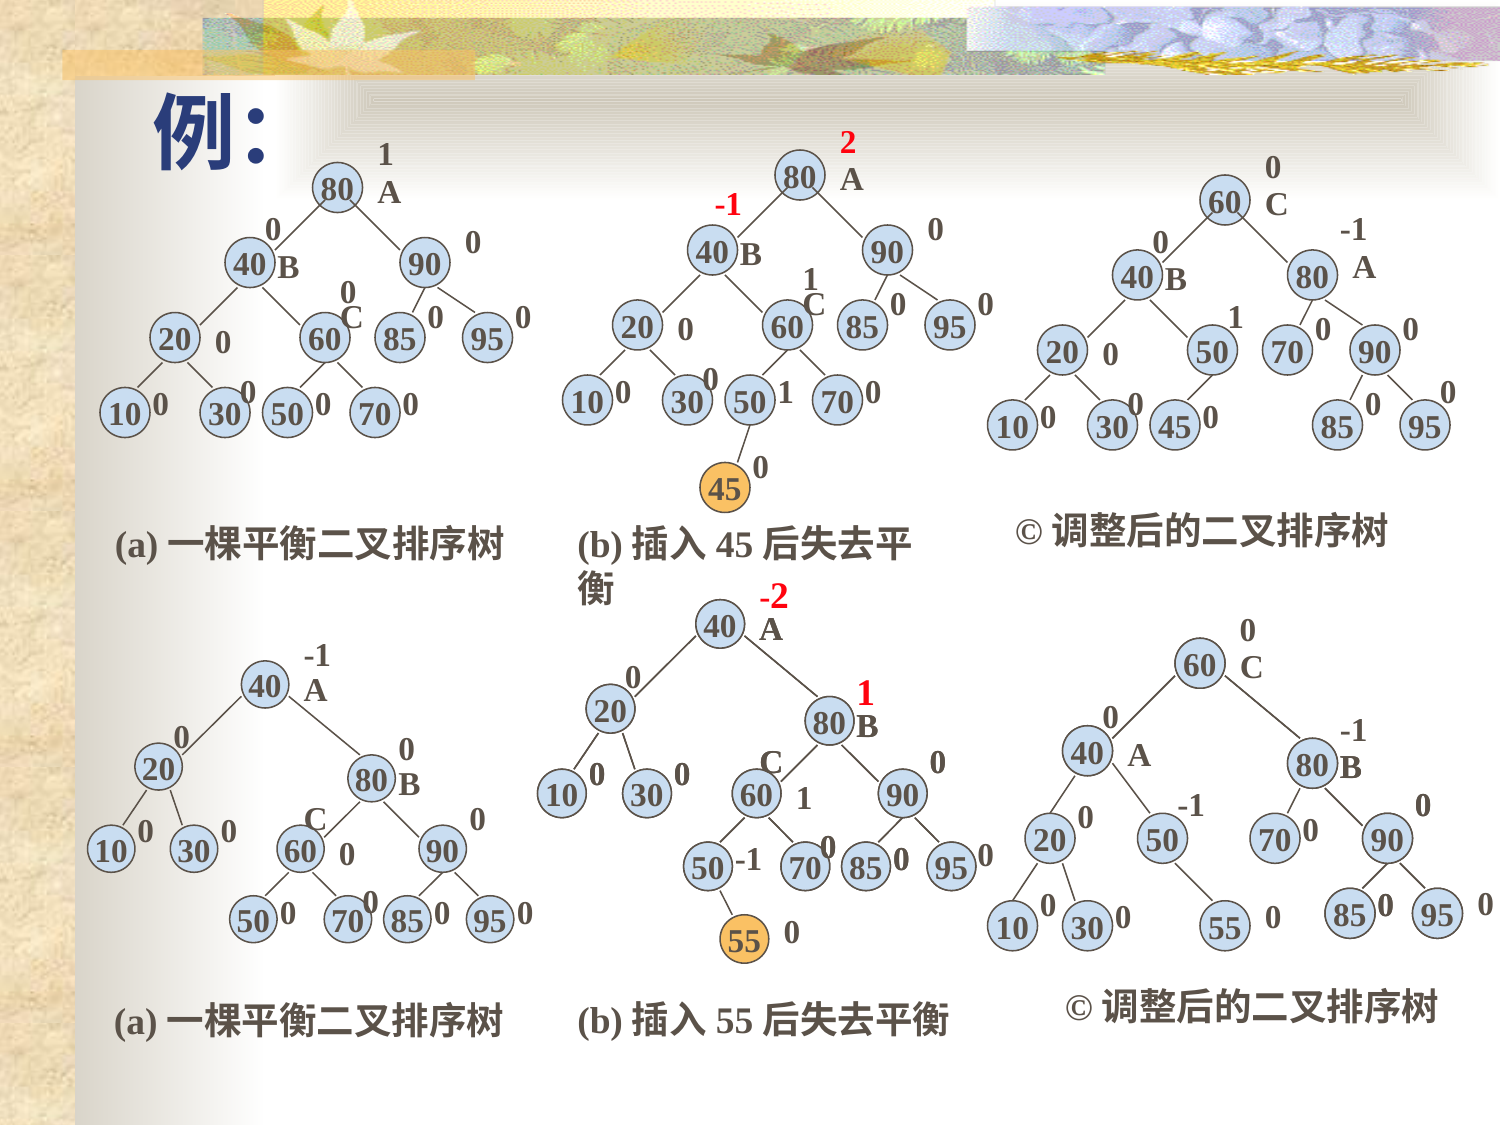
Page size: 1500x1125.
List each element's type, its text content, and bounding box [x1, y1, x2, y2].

title 例： [137, 49, 1413, 188]
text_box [537, 563, 1001, 1049]
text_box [99, 124, 538, 573]
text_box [562, 112, 1001, 561]
picture [0, 0, 1500, 1125]
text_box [987, 600, 1500, 1037]
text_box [987, 137, 1463, 561]
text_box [87, 625, 533, 1051]
